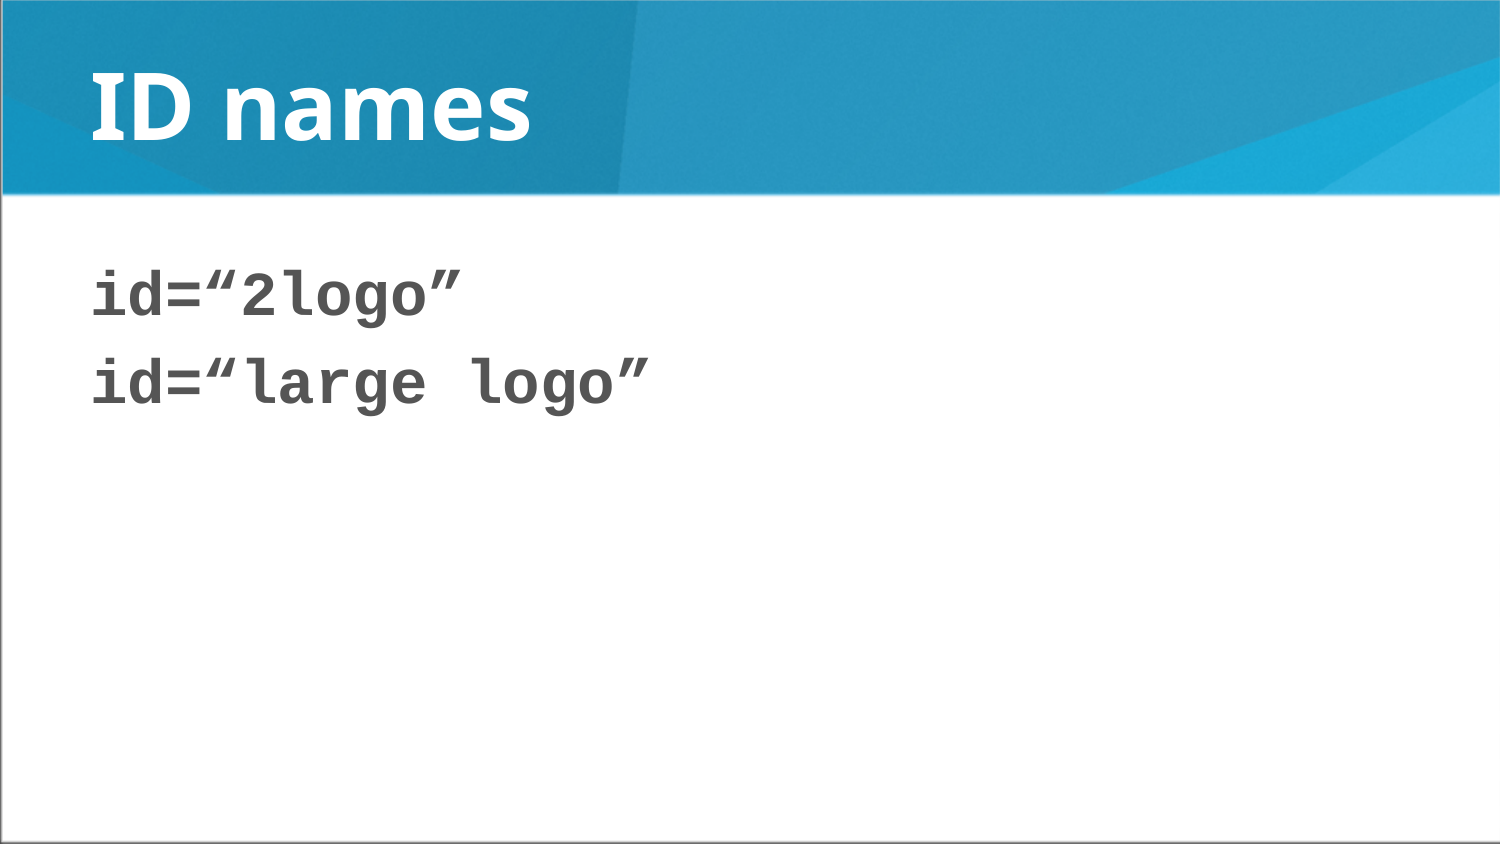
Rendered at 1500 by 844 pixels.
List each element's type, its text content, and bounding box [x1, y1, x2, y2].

picture [0, 0, 1500, 844]
title ID names [75, 33, 1425, 175]
list id=“2logo” id=“large logo” [75, 238, 1432, 800]
